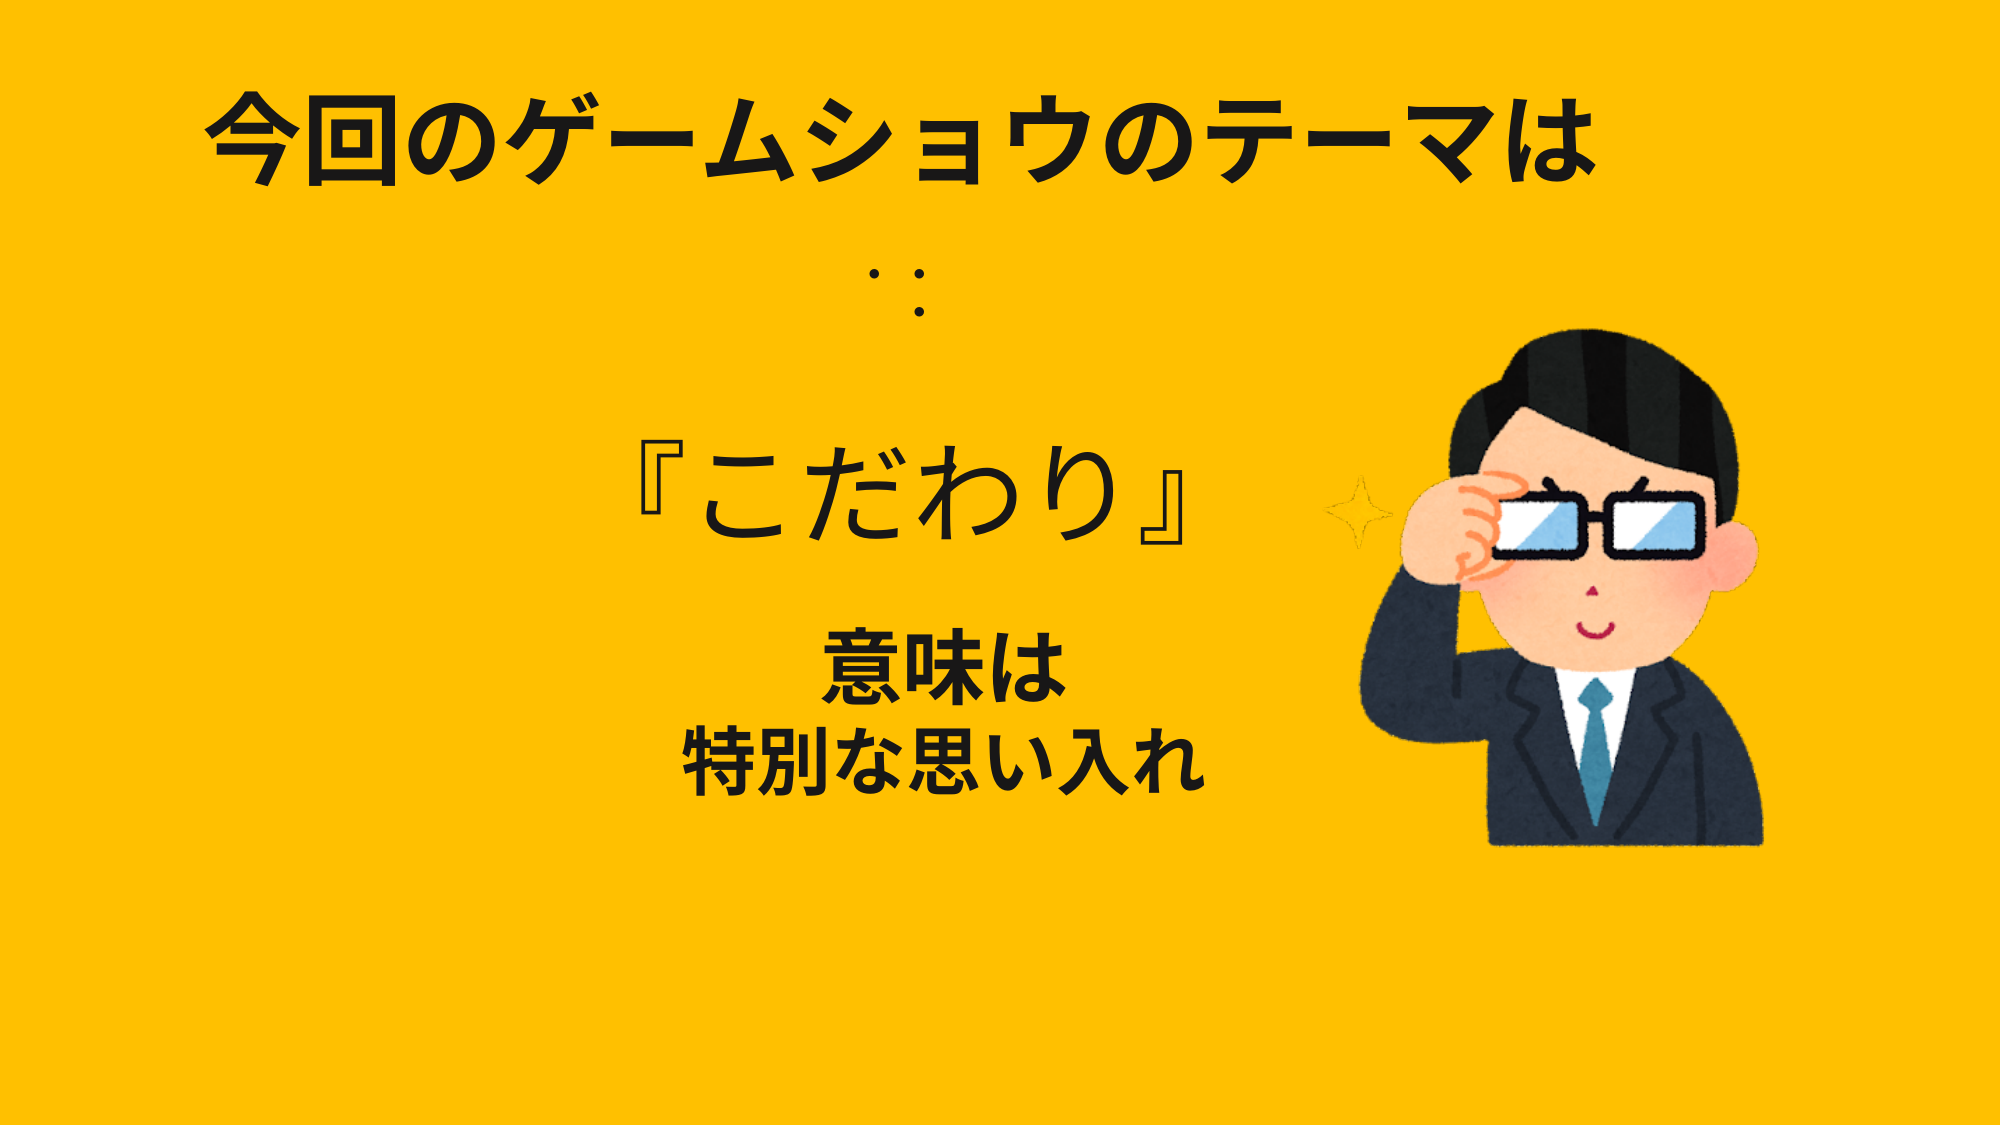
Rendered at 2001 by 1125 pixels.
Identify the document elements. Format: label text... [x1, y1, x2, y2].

text_box 『こだわり』 [500, 415, 1303, 566]
text_box 意味は 特別な思い入れ [631, 607, 1257, 813]
picture [1303, 306, 1785, 867]
text_box ・・・ [874, 241, 950, 375]
text_box 今回のゲームショウのテーマは [187, 69, 1647, 205]
